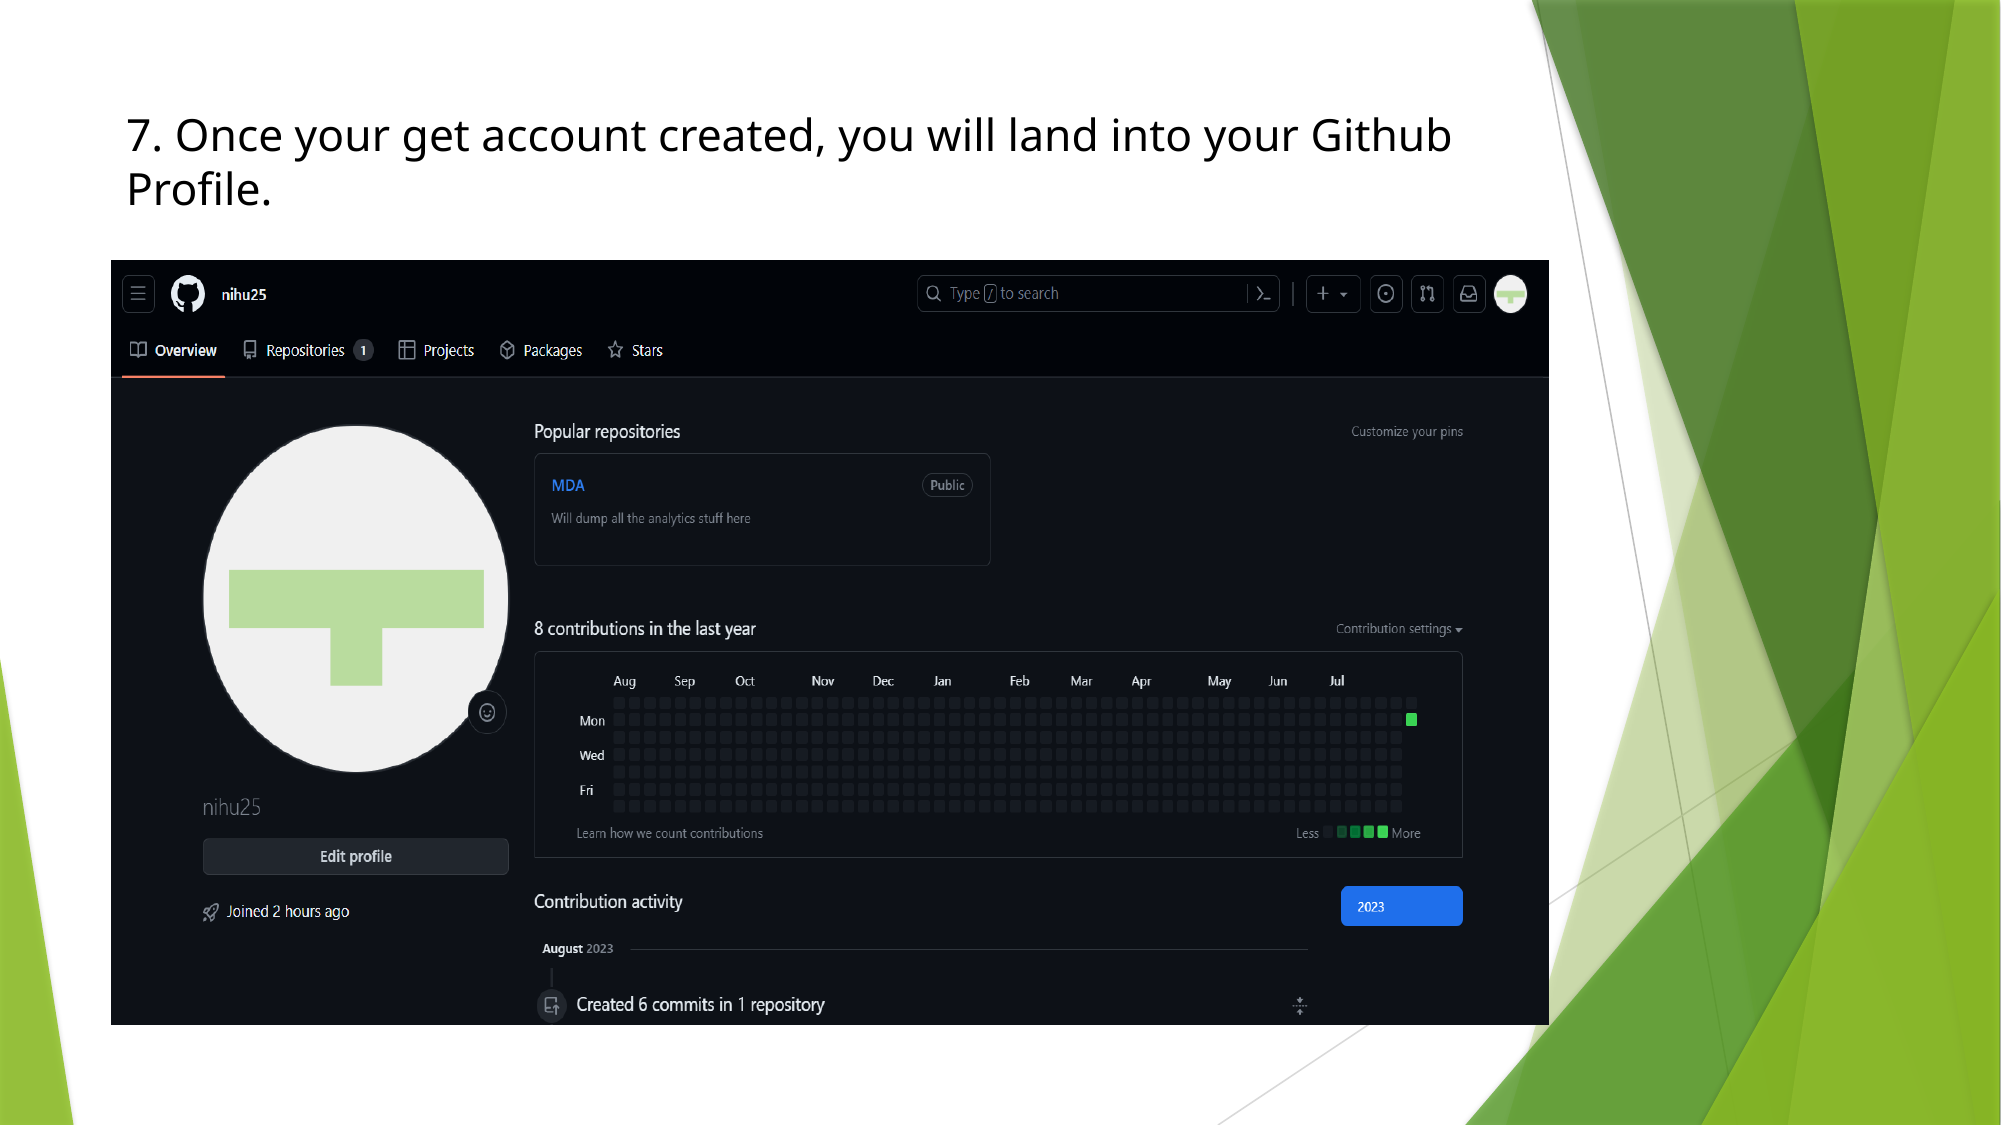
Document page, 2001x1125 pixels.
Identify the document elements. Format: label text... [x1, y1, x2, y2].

picture [110, 260, 1550, 1026]
title 7. Once your get account created, you will land into your Github Profile. [111, 99, 1522, 259]
